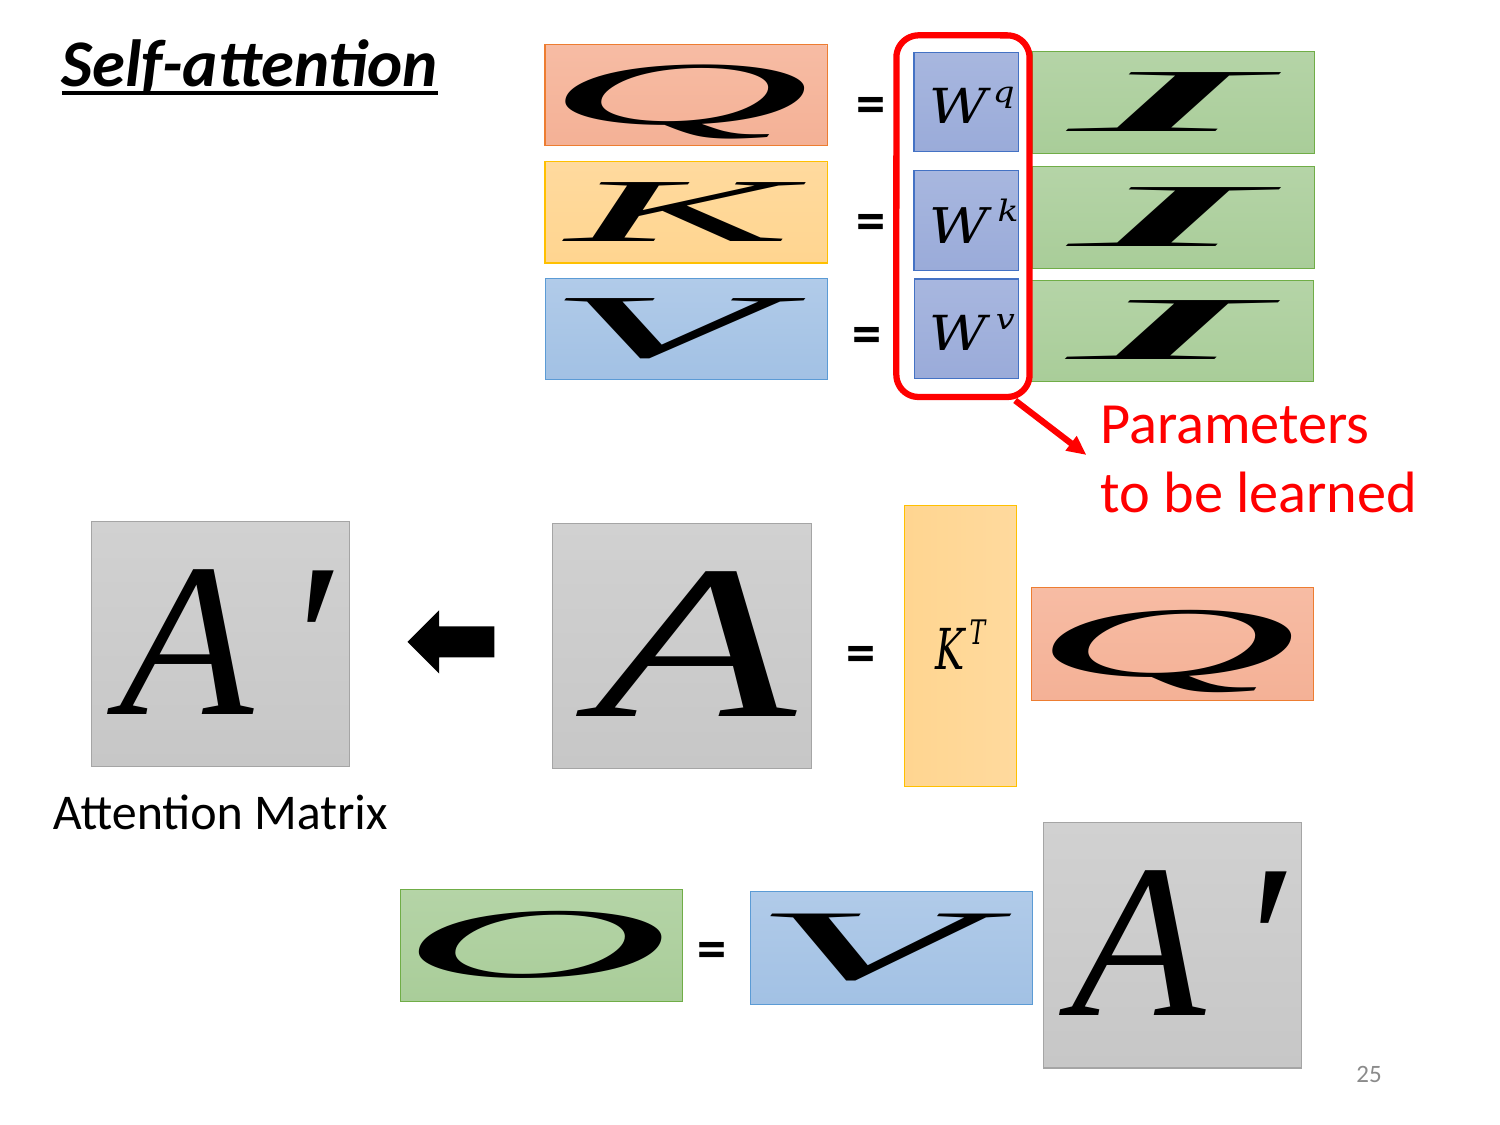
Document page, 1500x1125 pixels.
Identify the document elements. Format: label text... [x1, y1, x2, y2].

text_box = [831, 606, 889, 692]
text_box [896, 35, 1447, 534]
text_box Attention Matrix [0, 772, 461, 848]
text_box = [841, 58, 893, 143]
text_box Self-attention [47, 12, 454, 107]
slide_number 25 [1059, 1042, 1397, 1103]
text_box = [683, 902, 740, 988]
text_box [407, 610, 495, 674]
text_box = [838, 288, 893, 373]
text_box = [841, 174, 893, 260]
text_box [904, 534, 1017, 787]
